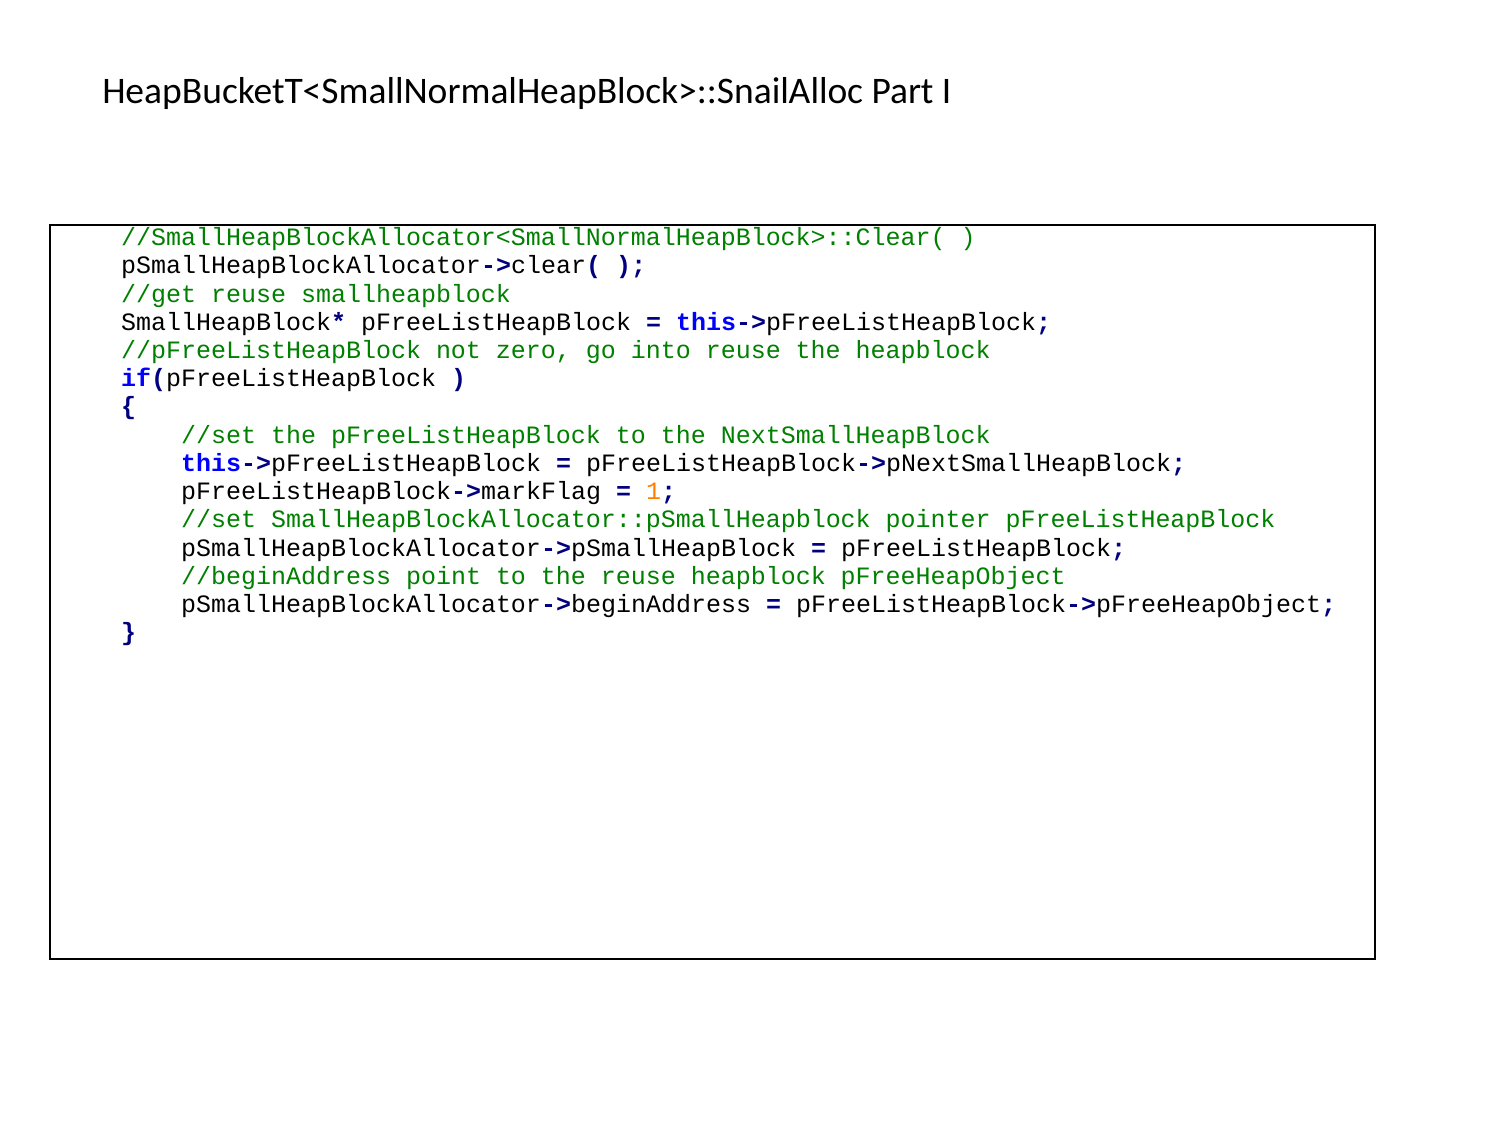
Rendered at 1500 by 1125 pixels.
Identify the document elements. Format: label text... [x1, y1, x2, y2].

table_header //SmallHeapBlockAllocator<SmallNormalHeapBlock>::Clear( ) pSmallHeapBlockAllocator->clear( ); //get reuse smallheapblock SmallHeapBlock* pFreeListHeapBlock = this->pFreeListHeapBlock; //pFreeListHeapBlock not zero, go into reuse the heapblock if(pFreeListHeapBlock ) { //set the pFreeListHeapBlock to the NextSmallHeapBlock this->pFreeListHeapBlock = pFreeListHeapBlock->pNextSmallHeapBlock; pFreeListHeapBlock->markFlag = 1; //set SmallHeapBlockAllocator::pSmallHeapblock pointer pFreeListHeapBlock pSmallHeapBlockAllocator->pSmallHeapBlock = pFreeListHeapBlock; //beginAddress point to the reuse heapblock pFreeHeapObject pSmallHeapBlockAllocator->beginAddress = pFreeListHeapBlock->pFreeHeapObject; } [51, 226, 1374, 958]
text_box HeapBucketT<SmallNormalHeapBlock>::SnailAlloc Part I [87, 58, 1025, 118]
